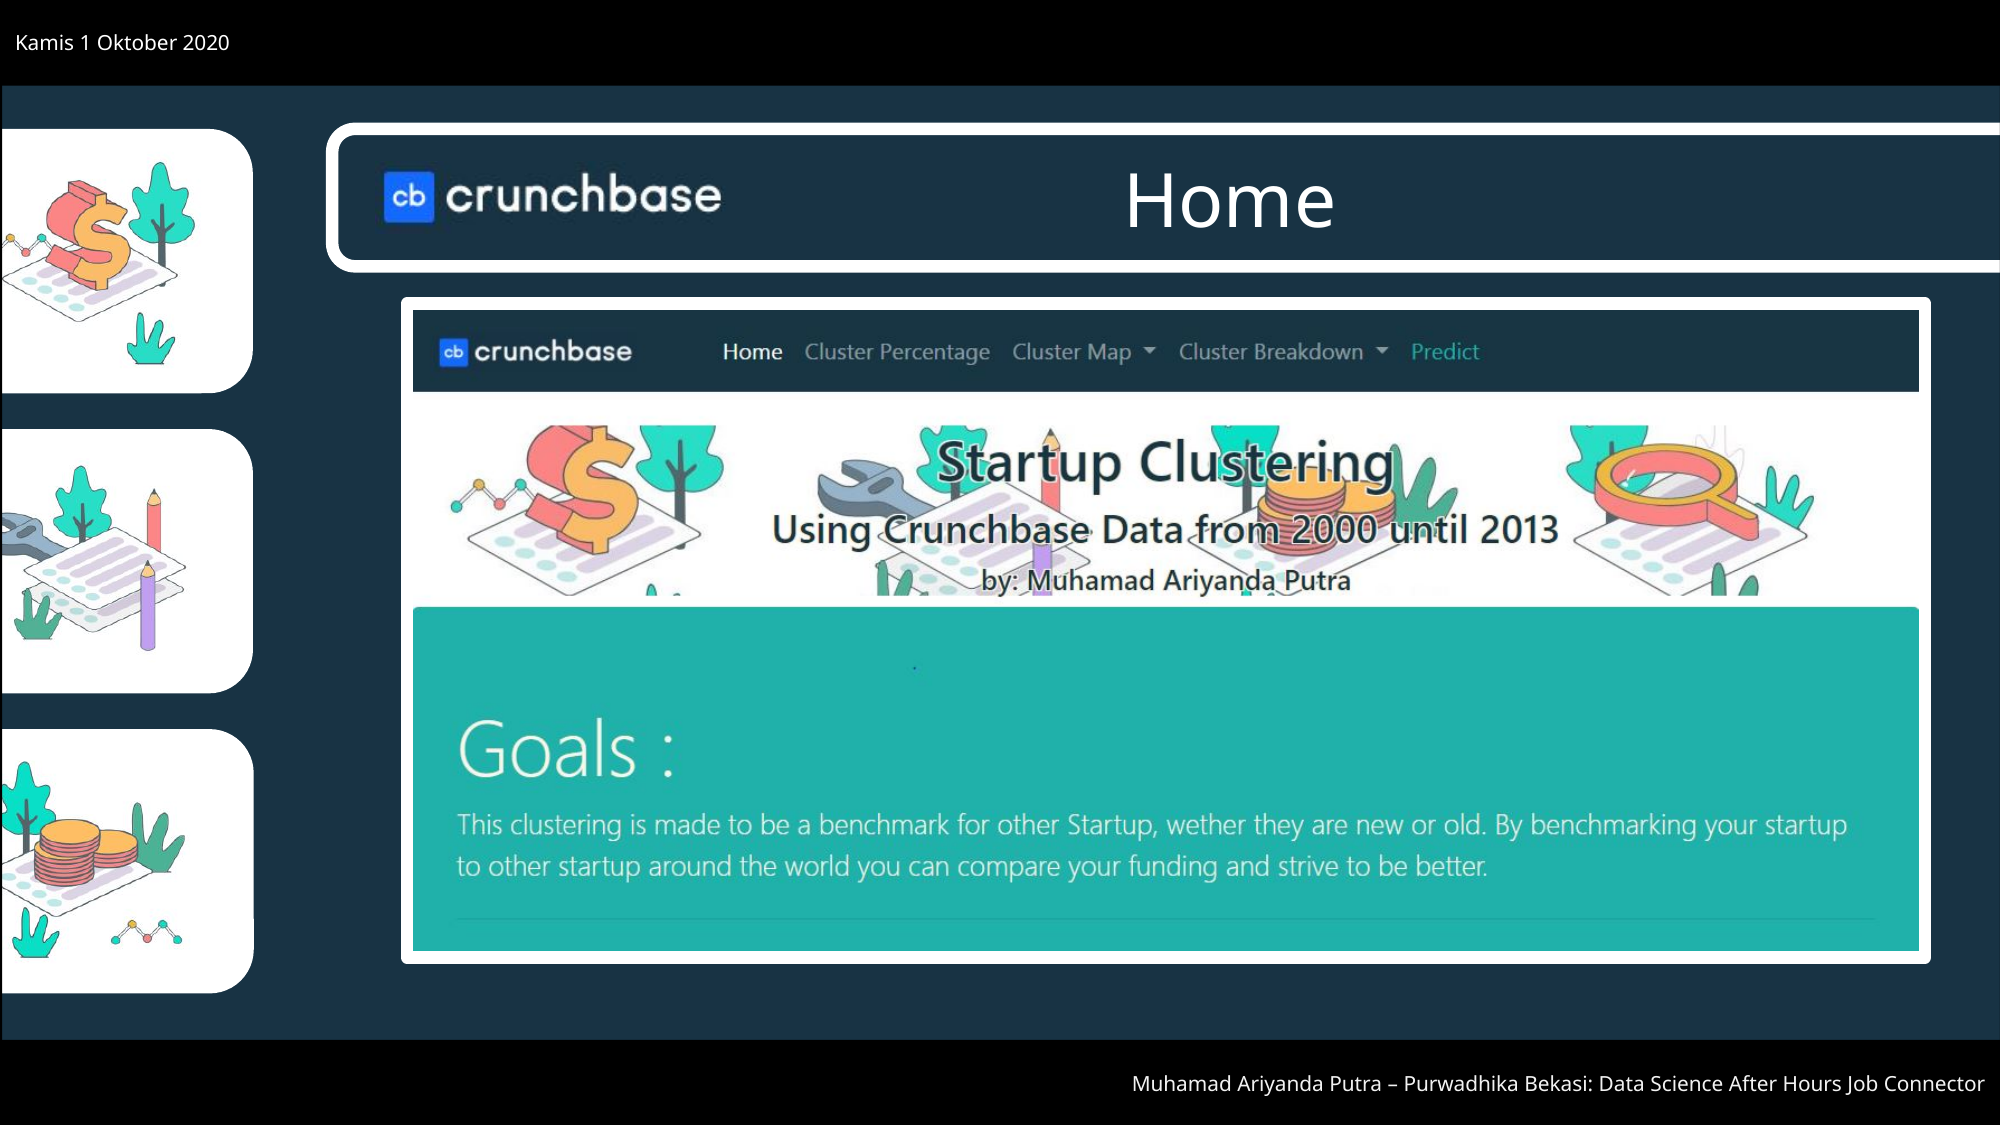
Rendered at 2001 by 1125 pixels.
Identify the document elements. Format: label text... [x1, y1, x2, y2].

picture [375, 161, 732, 234]
text_box test [3, 728, 255, 995]
picture [0, 733, 222, 971]
text_box Home [331, 127, 1999, 268]
text_box test [3, 428, 255, 695]
text_box Kamis 1 Oktober 2020 [0, 0, 1999, 87]
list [0, 138, 224, 376]
picture [413, 309, 1919, 952]
text_box Muhamad Ariyanda Putra – Purwadhika Bekasi: Data Science After Hours Job Connector [0, 1039, 1999, 1125]
picture [0, 431, 224, 670]
text_box test [3, 127, 254, 395]
